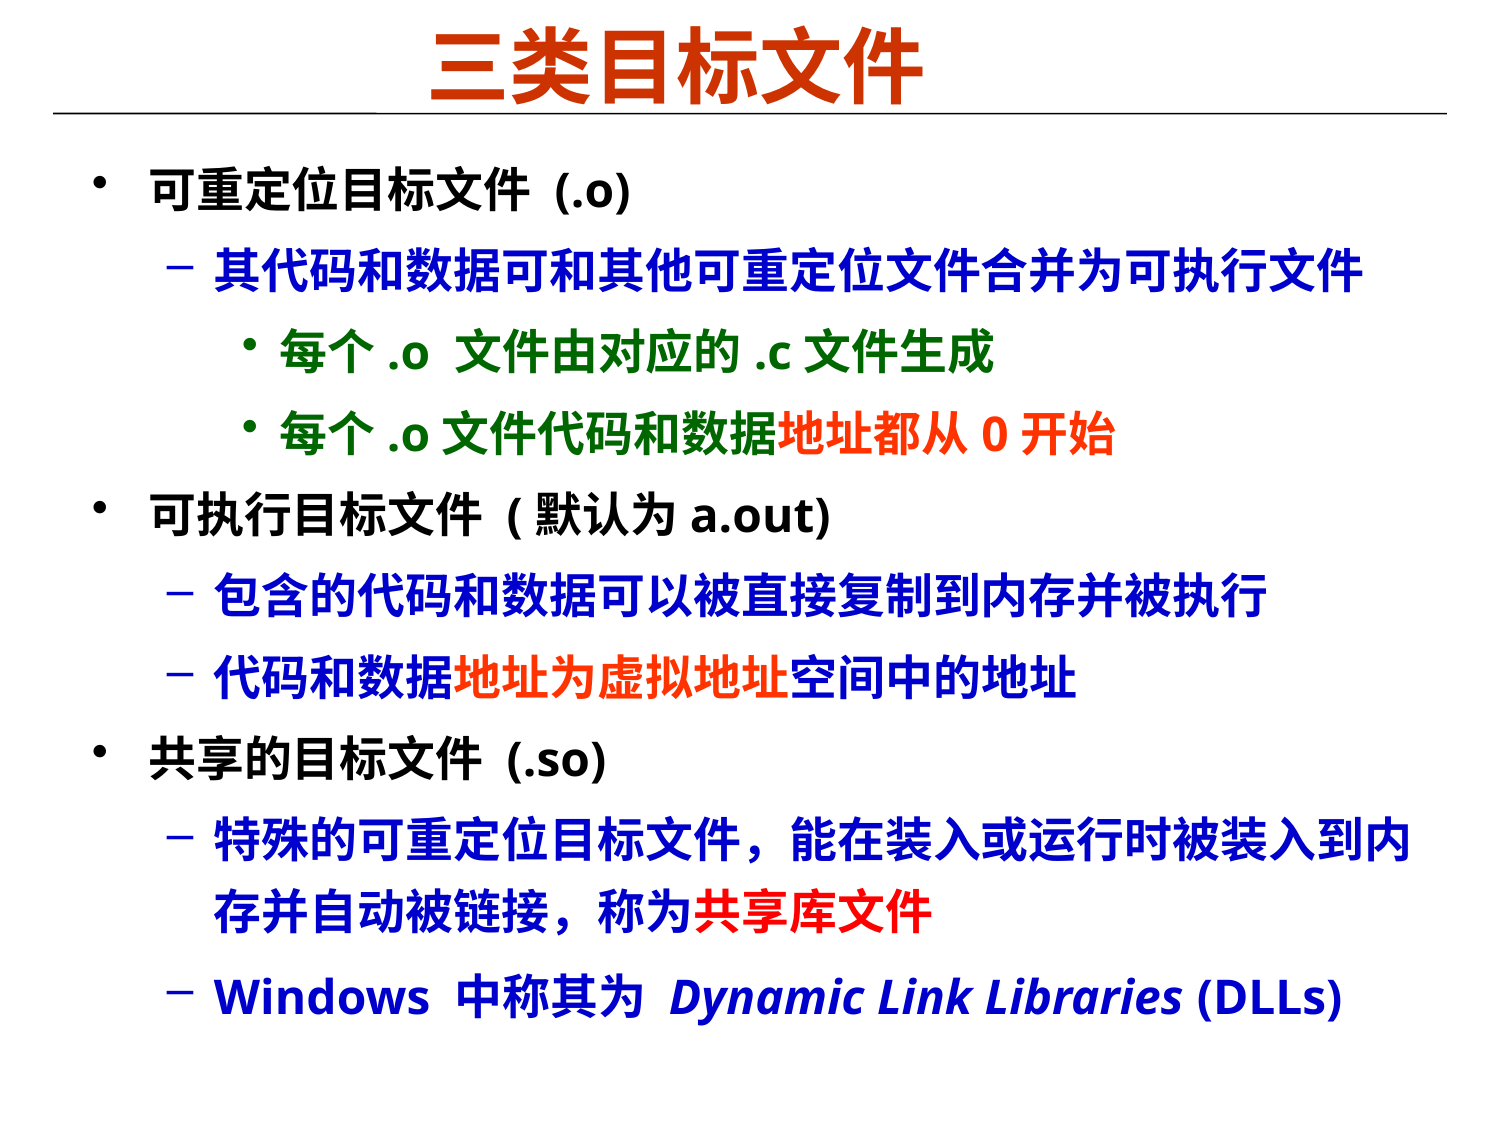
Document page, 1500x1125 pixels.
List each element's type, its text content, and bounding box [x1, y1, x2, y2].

list 可重定位目标文件 (.o) 其代码和数据可和其他可重定位文件合并为可执行文件 每个.o 文件由对应的.c文件生成 每个.o文件代码和数据地址都从0开始 可执行目标文件 (默认为a.out) 包含的代码和数据可以被直接复制到内存并被执行 代码和数据地址为虚拟地址空间中的地址 共享的目标文件 (.so) 特殊的可重定位目标文件，能在装入或运行时被装入到内存并自动被链接，称为共享库文件 Windows 中称其为 Dynamic Link Libraries (DLLs) [76, 136, 1449, 1086]
title 三类目标文件 [63, 1, 1309, 127]
